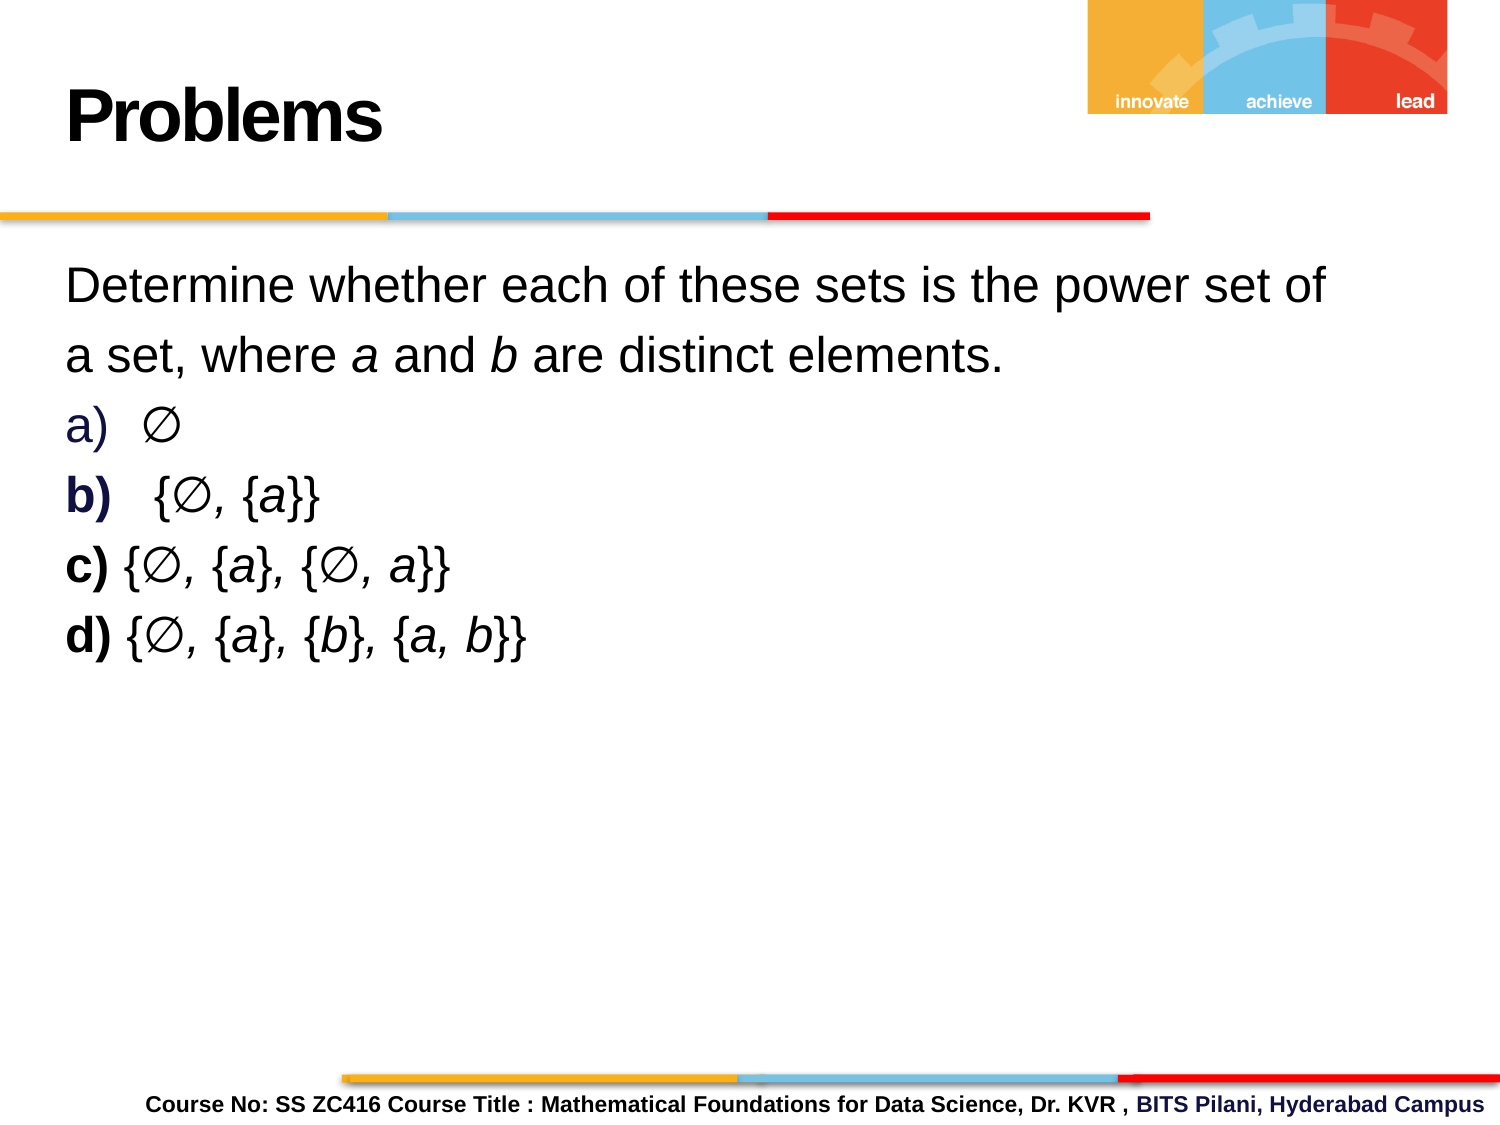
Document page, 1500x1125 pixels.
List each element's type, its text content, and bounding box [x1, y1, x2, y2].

list Problems [50, 24, 1088, 213]
list Determine whether each of these sets is the power set of a set, where a and b are distinct elements. ∅ {∅, {a}} c) {∅, {a}, {∅, a}} d) {∅, {a}, {b}, {a, b}} [50, 245, 1400, 988]
picture [1087, 0, 1448, 114]
